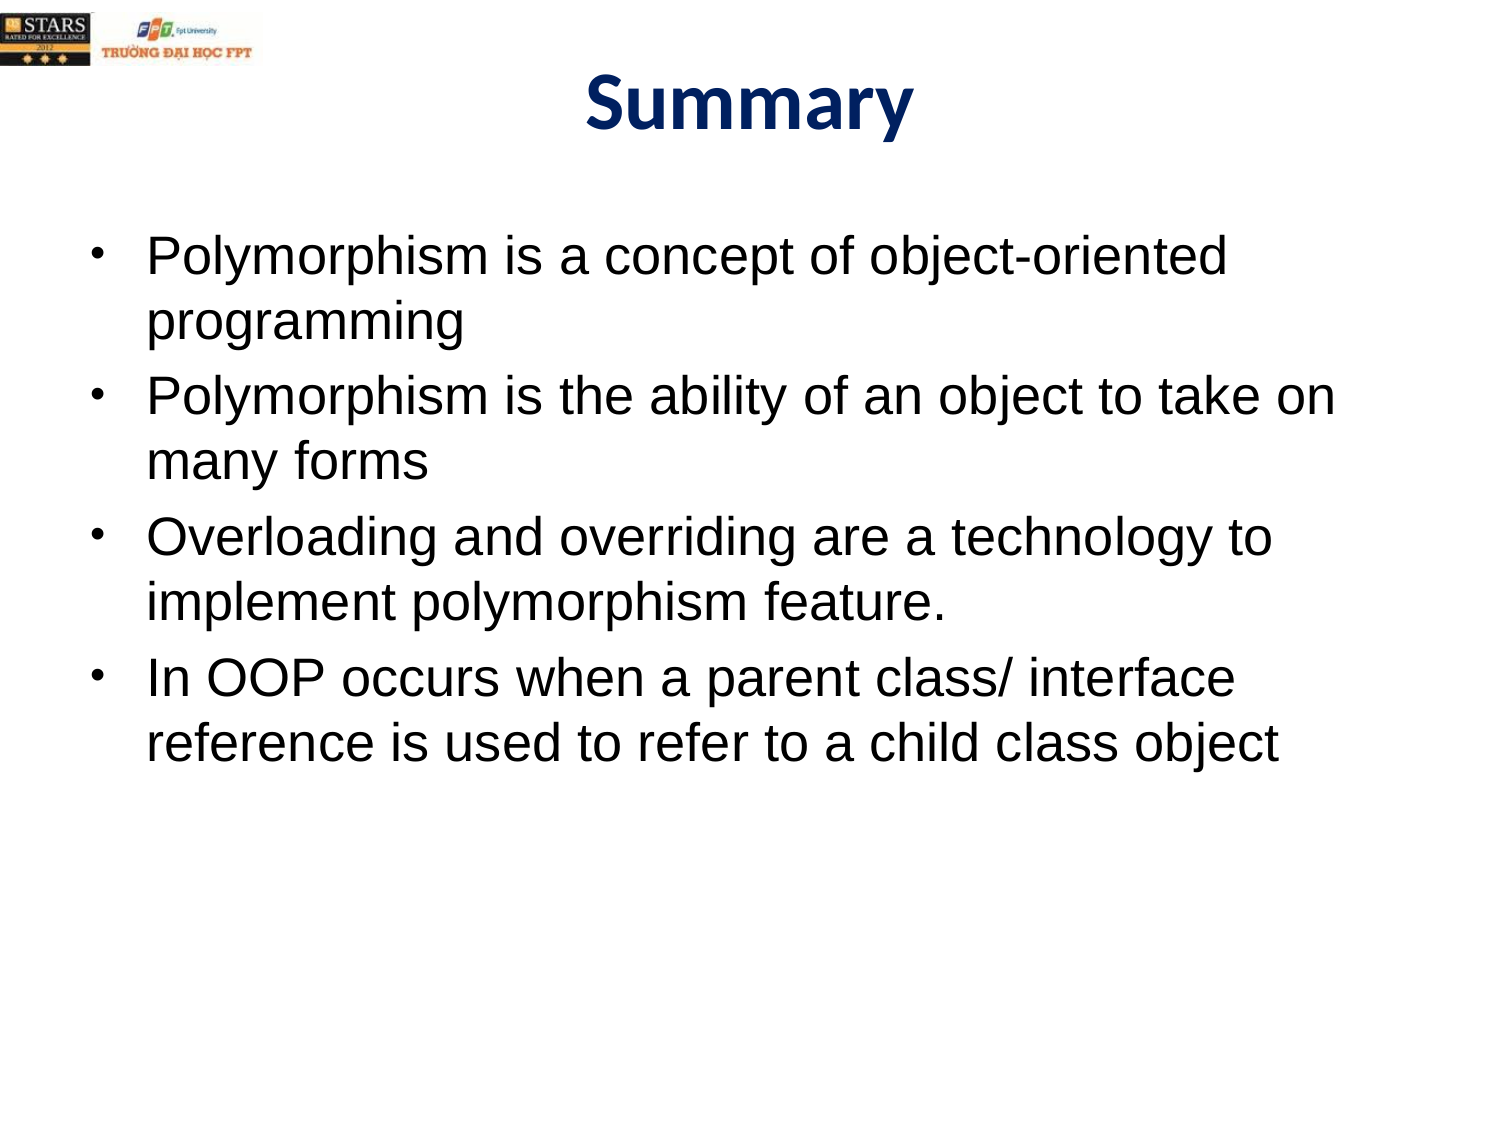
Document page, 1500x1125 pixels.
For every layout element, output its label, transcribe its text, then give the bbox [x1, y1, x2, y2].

picture [0, 12, 263, 66]
title Summary [75, 37, 1425, 155]
list Polymorphism is a concept of object-oriented programming Polymorphism is the ability of an object to take on many forms Overloading and overriding are a technology to implement polymorphism feature. In OOP occurs when a parent class/ interface reference is used to refer to a child class object [75, 212, 1425, 1005]
